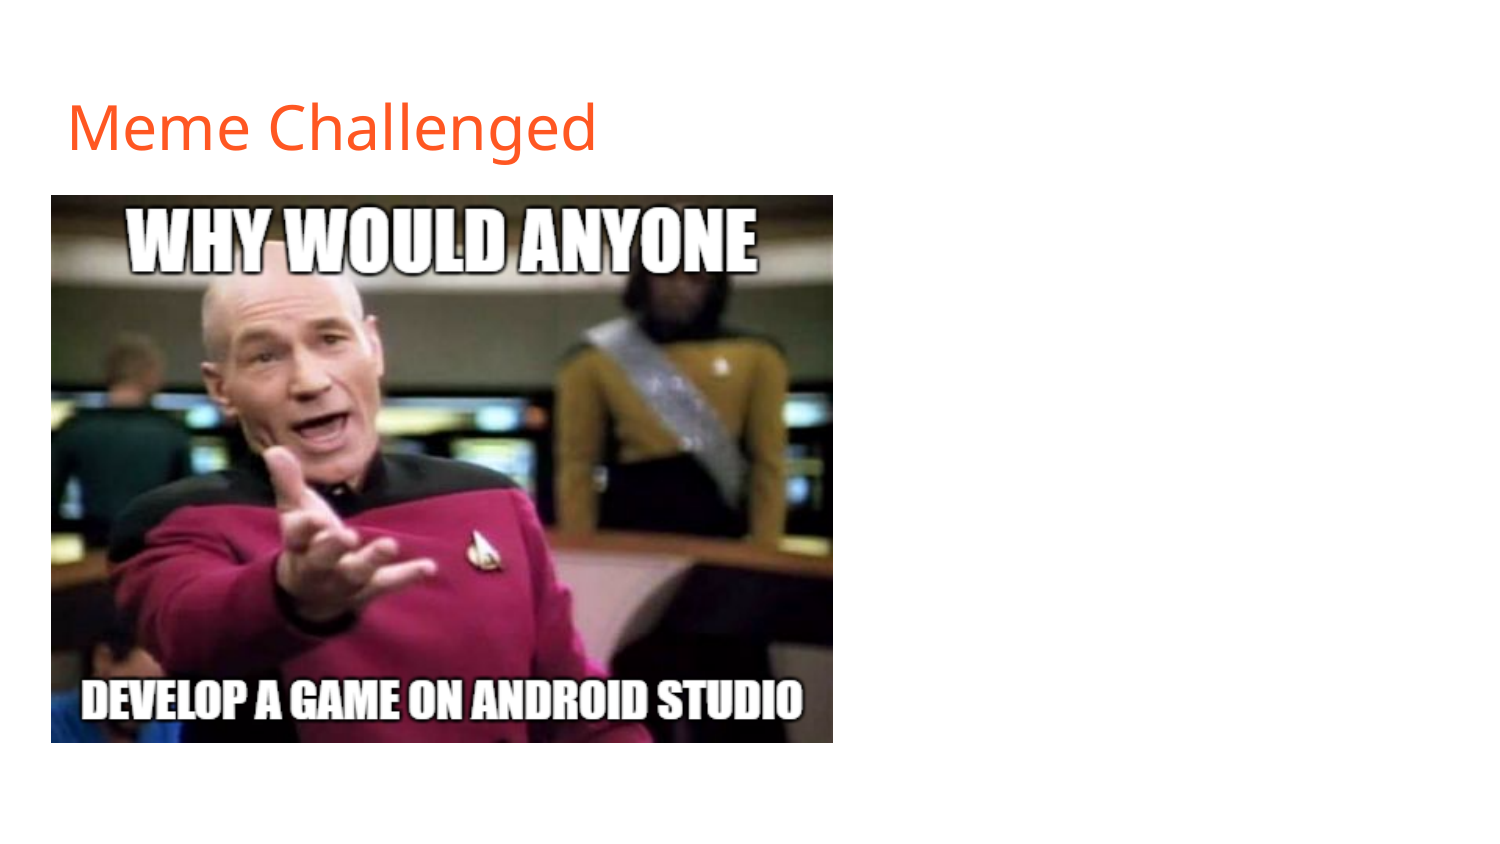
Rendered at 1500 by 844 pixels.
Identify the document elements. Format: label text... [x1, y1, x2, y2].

picture [50, 195, 833, 743]
title Meme Challenged [51, 72, 1449, 167]
